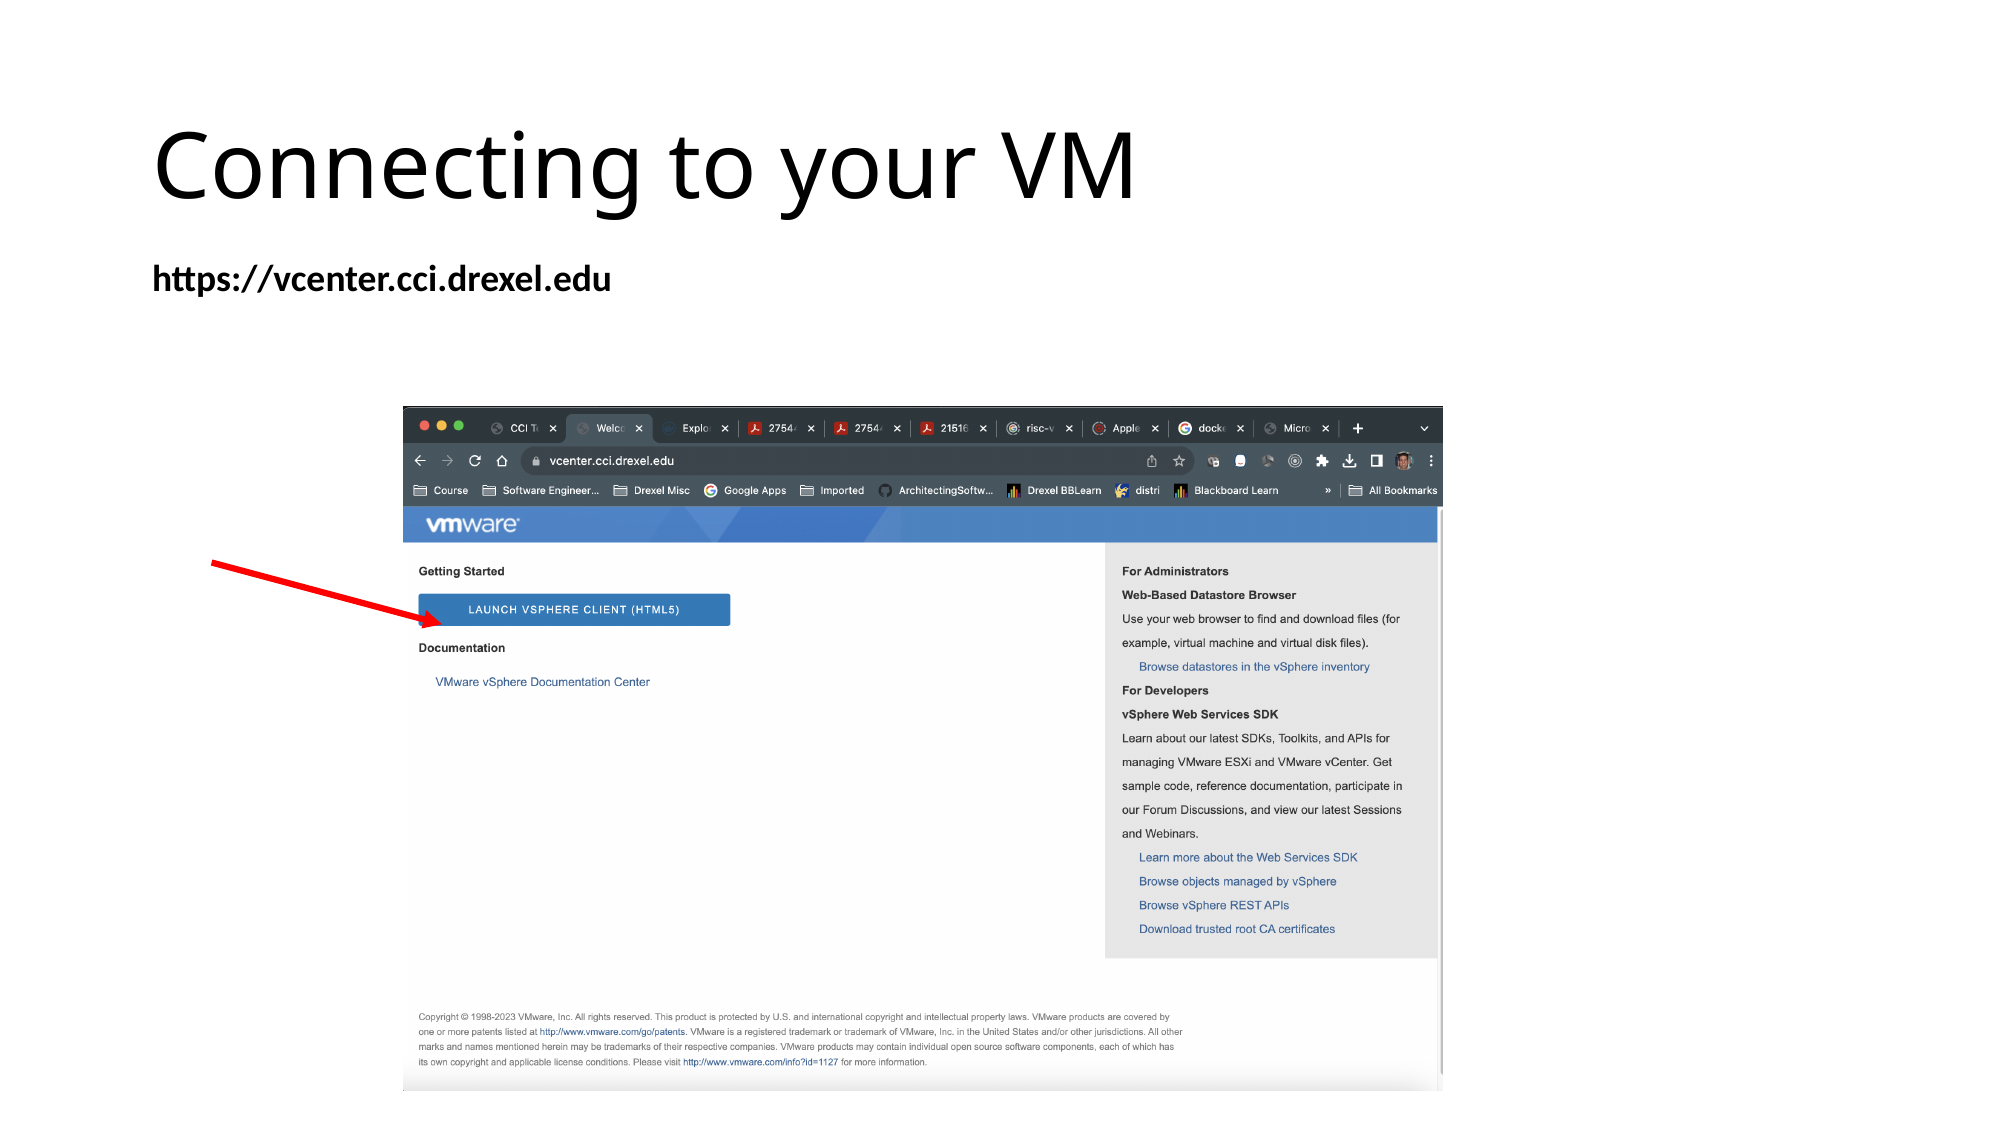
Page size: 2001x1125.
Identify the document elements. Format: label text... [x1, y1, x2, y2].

picture [403, 406, 1443, 1091]
title Connecting to your VM [137, 59, 1863, 278]
text_box https://vcenter.cci.drexel.edu [137, 246, 1138, 307]
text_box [211, 562, 443, 625]
